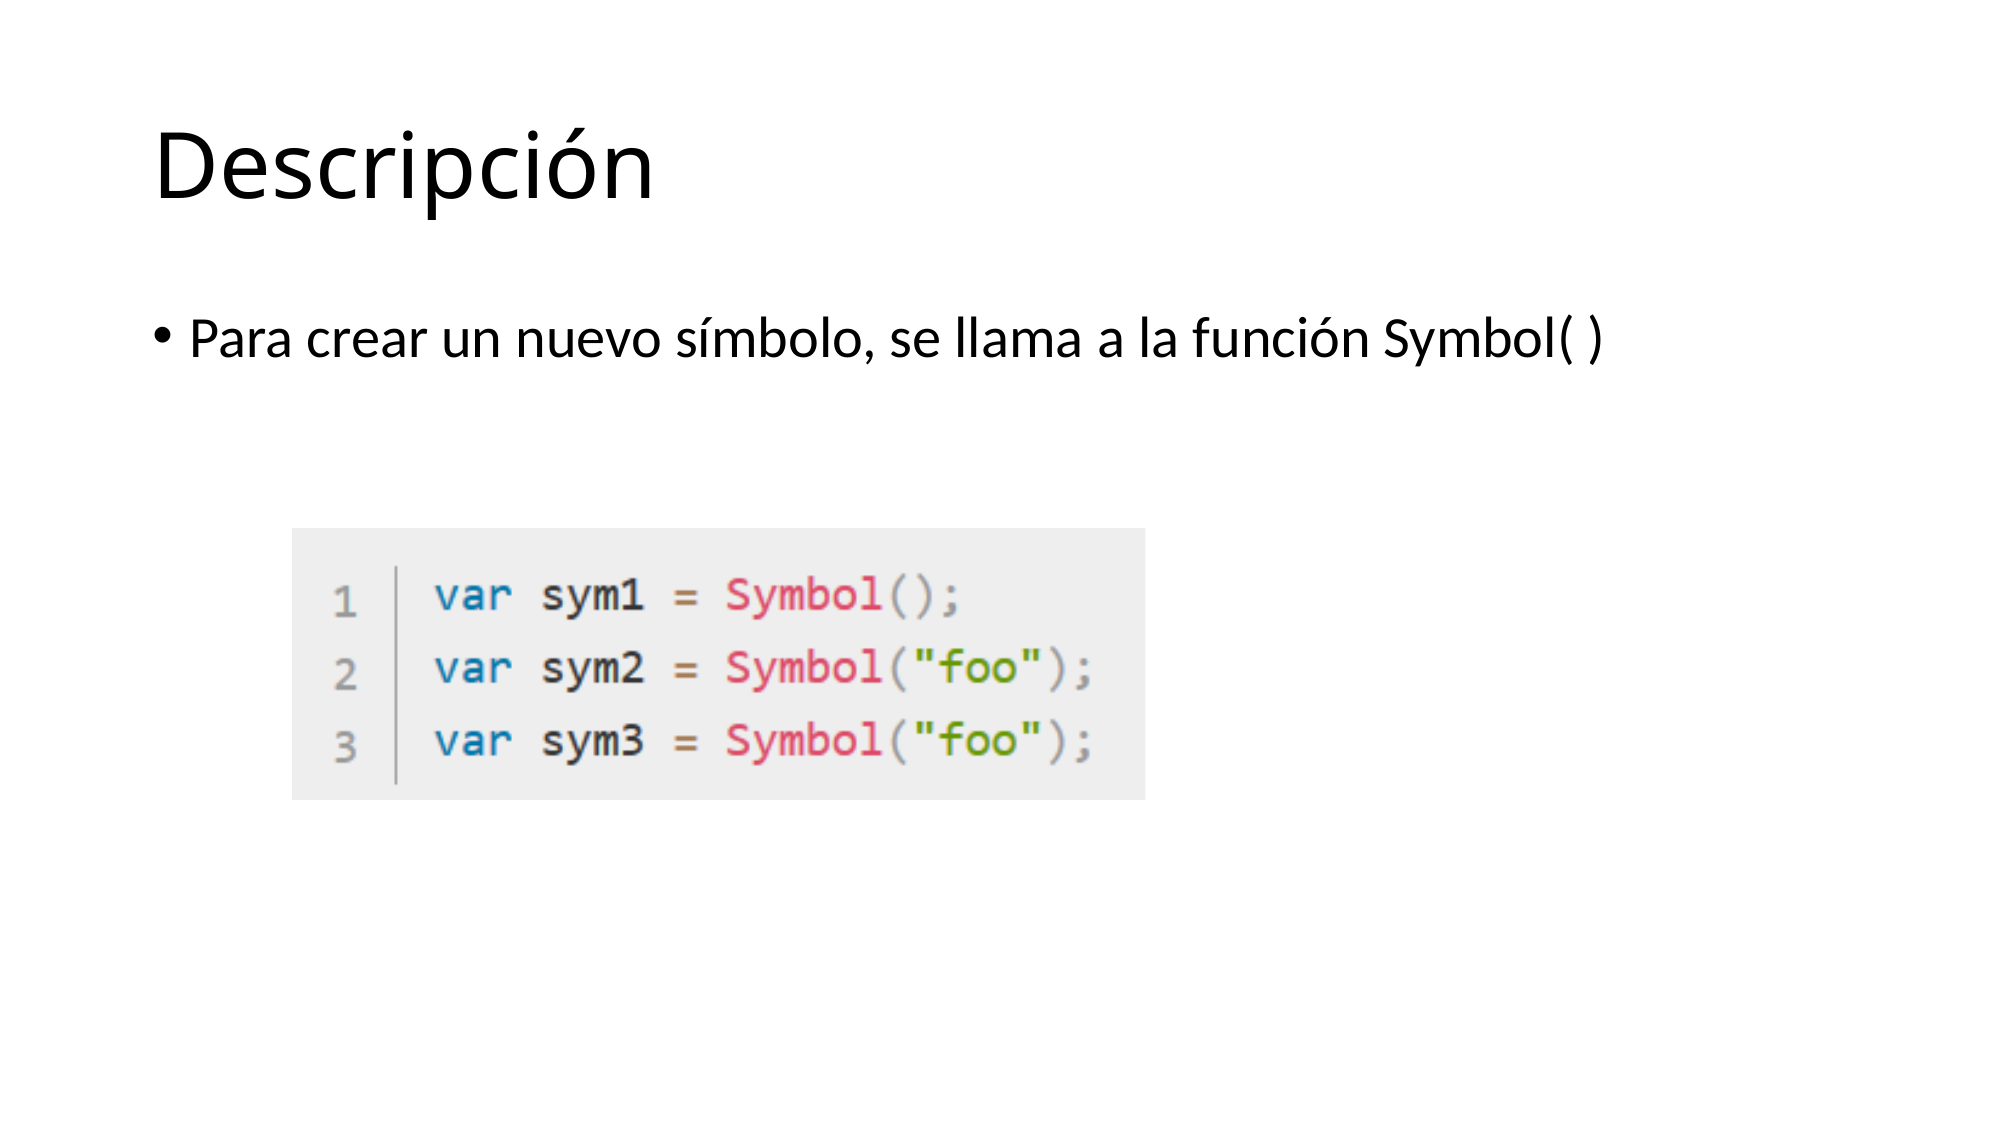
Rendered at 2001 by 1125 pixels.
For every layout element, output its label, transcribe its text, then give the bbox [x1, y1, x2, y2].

title Descripción [137, 59, 1863, 278]
list Para crear un nuevo símbolo, se llama a la función Symbol( ) [137, 299, 1863, 1014]
picture [292, 528, 1146, 800]
